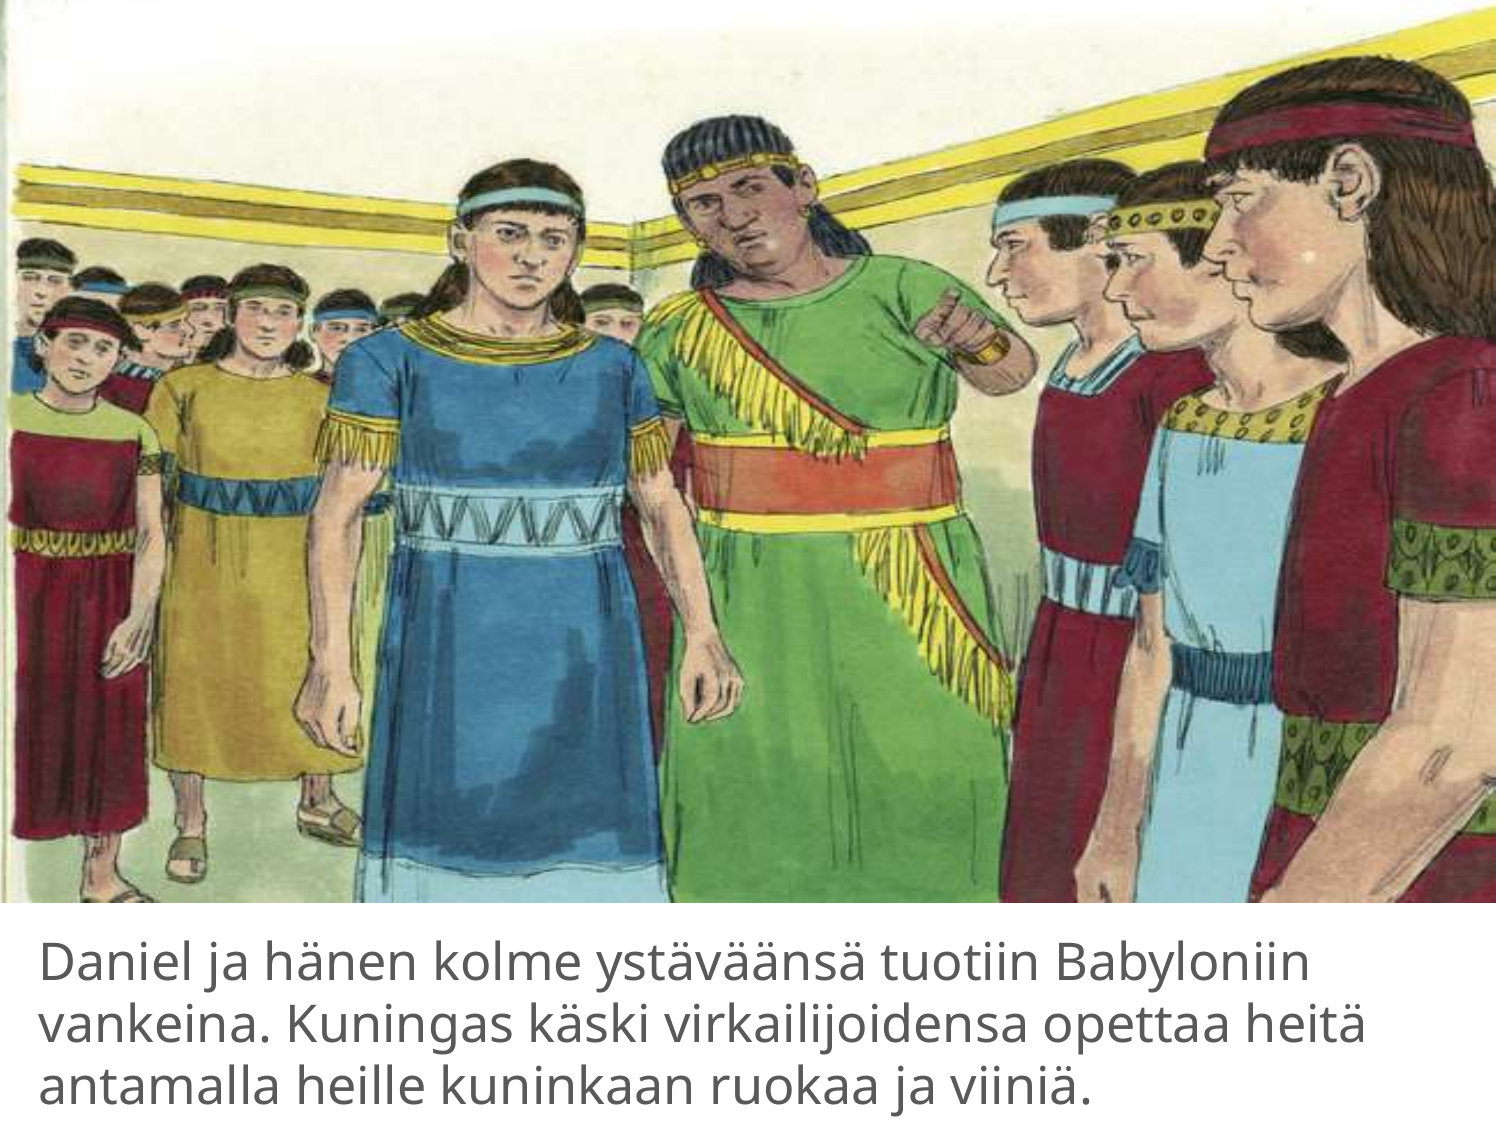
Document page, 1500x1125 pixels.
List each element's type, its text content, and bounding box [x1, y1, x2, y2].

picture [0, 0, 1496, 904]
text_box Daniel ja hänen kolme ystäväänsä tuotiin Babyloniin vankeina. Kuningas käski virkailijoidensa opettaa heitä antamalla heille kuninkaan ruokaa ja viiniä. [23, 920, 1495, 1123]
